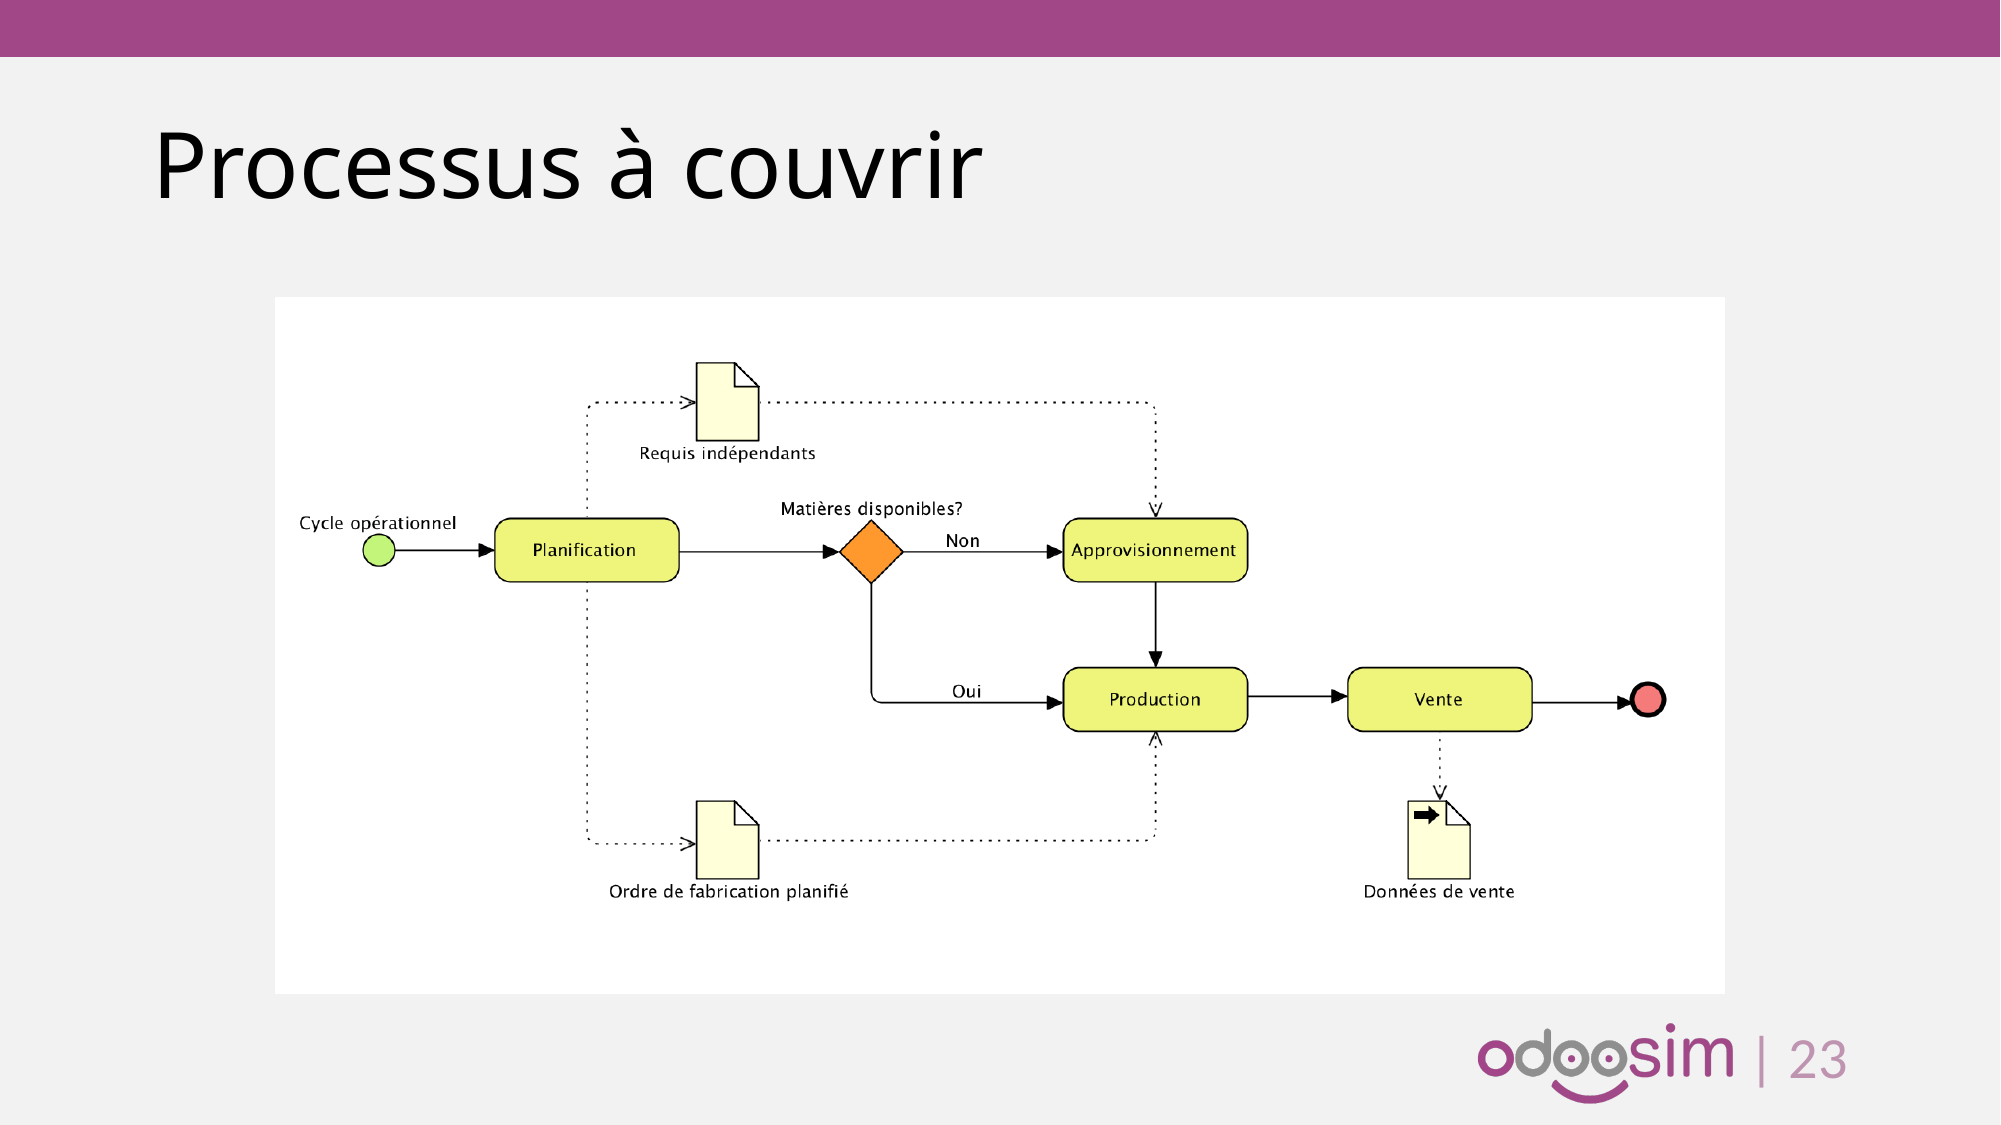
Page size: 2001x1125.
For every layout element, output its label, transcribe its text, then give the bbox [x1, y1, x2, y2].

title Processus à couvrir [137, 59, 1863, 278]
slide_number | 22 [1412, 1025, 1863, 1086]
picture [1458, 1020, 1753, 1025]
picture [1458, 1086, 1753, 1106]
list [275, 297, 1725, 994]
